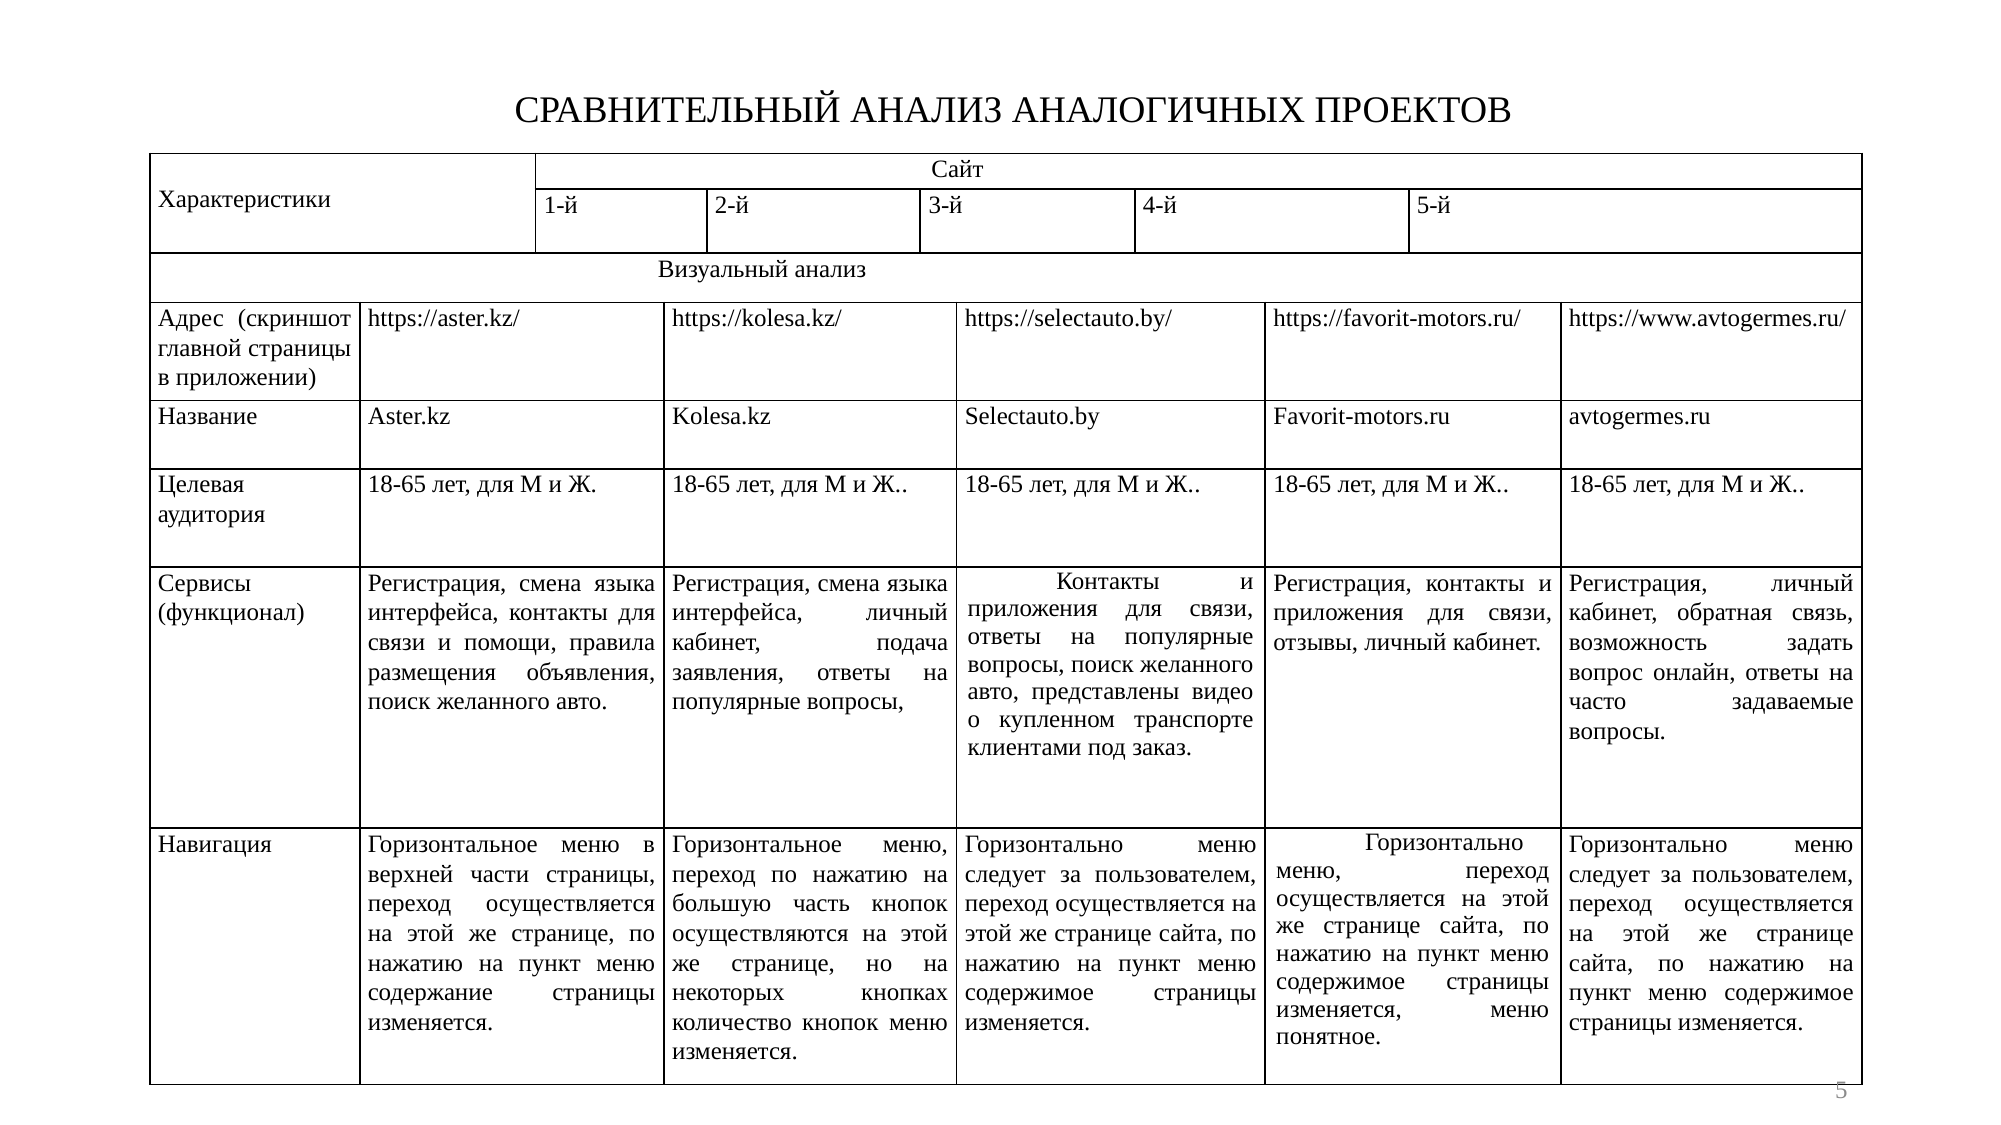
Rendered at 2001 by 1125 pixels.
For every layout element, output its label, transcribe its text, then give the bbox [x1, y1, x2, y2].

table_cell https://www.avtogermes.ru/ [1562, 303, 1861, 400]
table_cell 18-65 лет, для М и Ж.. [665, 470, 956, 566]
table_cell Kolesa.kz [665, 401, 956, 468]
table_cell Целевая аудитория [151, 470, 359, 566]
table_cell Адрес (скриншот главной страницы в приложении) [151, 303, 359, 400]
table_cell Регистрация, личный кабинет, обратная связь, возможность задать вопрос онлайн, ответы на часто задаваемые вопросы. [1562, 568, 1861, 827]
table_cell Визуальный анализ [151, 254, 1861, 302]
table_cell https://aster.kz/ [361, 303, 663, 400]
table_cell 5-й [1410, 190, 1861, 252]
table_cell Горизонтальное меню в верхней части страницы, переход осуществляется на этой же странице, по нажатию на пункт меню содержание страницы изменяется. [361, 829, 663, 1084]
table_cell 18-65 лет, для М и Ж.. [1562, 470, 1861, 566]
table_cell Горизонтальное меню, переход по нажатию на большую часть кнопок осуществляются на этой же странице, но на некоторых кнопках количество кнопок меню изменяется. [665, 829, 956, 1084]
table_cell 1-й [536, 190, 706, 252]
table_cell https://kolesa.kz/ [665, 303, 956, 400]
text_box СРАВНИТЕЛЬНЫЙ АНАЛИЗ АНАЛОГИЧНЫХ ПРОЕКТОВ [92, 77, 1935, 228]
table_cell Регистрация, смена языка интерфейса, личный кабинет, подача заявления, ответы на популярные вопросы, [665, 568, 956, 827]
table_cell 2-й [708, 190, 919, 252]
table_cell Aster.kz [361, 401, 663, 468]
table_cell 3-й [921, 190, 1134, 252]
table_cell Горизонтально меню следует за пользователем, переход осуществляется на этой же странице сайта, по нажатию на пункт меню содержимое страницы изменяется. [1562, 829, 1861, 1058]
slide_number 5 [1412, 1058, 1863, 1119]
table_cell 4-й [1136, 190, 1408, 252]
table_cell Горизонтально меню, переход осуществляется на этой же странице сайта, по нажатию на пункт меню содержимое страницы изменяется, меню понятное. [1266, 829, 1560, 1084]
table_cell Selectauto.by [957, 401, 1264, 468]
table_cell https://selectauto.by/ [957, 303, 1264, 400]
table_cell https://favorit-motors.ru/ [1266, 303, 1560, 400]
table_cell Сервисы (функционал) [151, 568, 359, 827]
table_cell Favorit-motors.ru [1266, 401, 1560, 468]
table_header Характеристики [151, 154, 535, 252]
table_cell 18-65 лет, для М и Ж.. [1266, 470, 1560, 566]
table_cell 18-65 лет, для М и Ж.. [957, 470, 1264, 566]
table_cell Регистрация, смена языка интерфейса, контакты для связи и помощи, правила размещения объявления, поиск желанного авто. [361, 568, 663, 827]
table_cell Название [151, 401, 359, 468]
table_cell 18-65 лет, для М и Ж. [361, 470, 663, 566]
table_cell Регистрация, контакты и приложения для связи, отзывы, личный кабинет. [1266, 568, 1560, 827]
table_cell Контакты и приложения для связи, ответы на популярные вопросы, поиск желанного авто, представлены видео о купленном транспорте клиентами под заказ. [957, 568, 1264, 827]
table_cell Навигация [151, 829, 359, 1084]
table_cell avtogermes.ru [1562, 401, 1861, 468]
table_cell Горизонтально меню следует за пользователем, переход осуществляется на этой же странице сайта, по нажатию на пункт меню содержимое страницы изменяется. [957, 829, 1264, 1084]
table_header Сайт [536, 154, 1861, 188]
